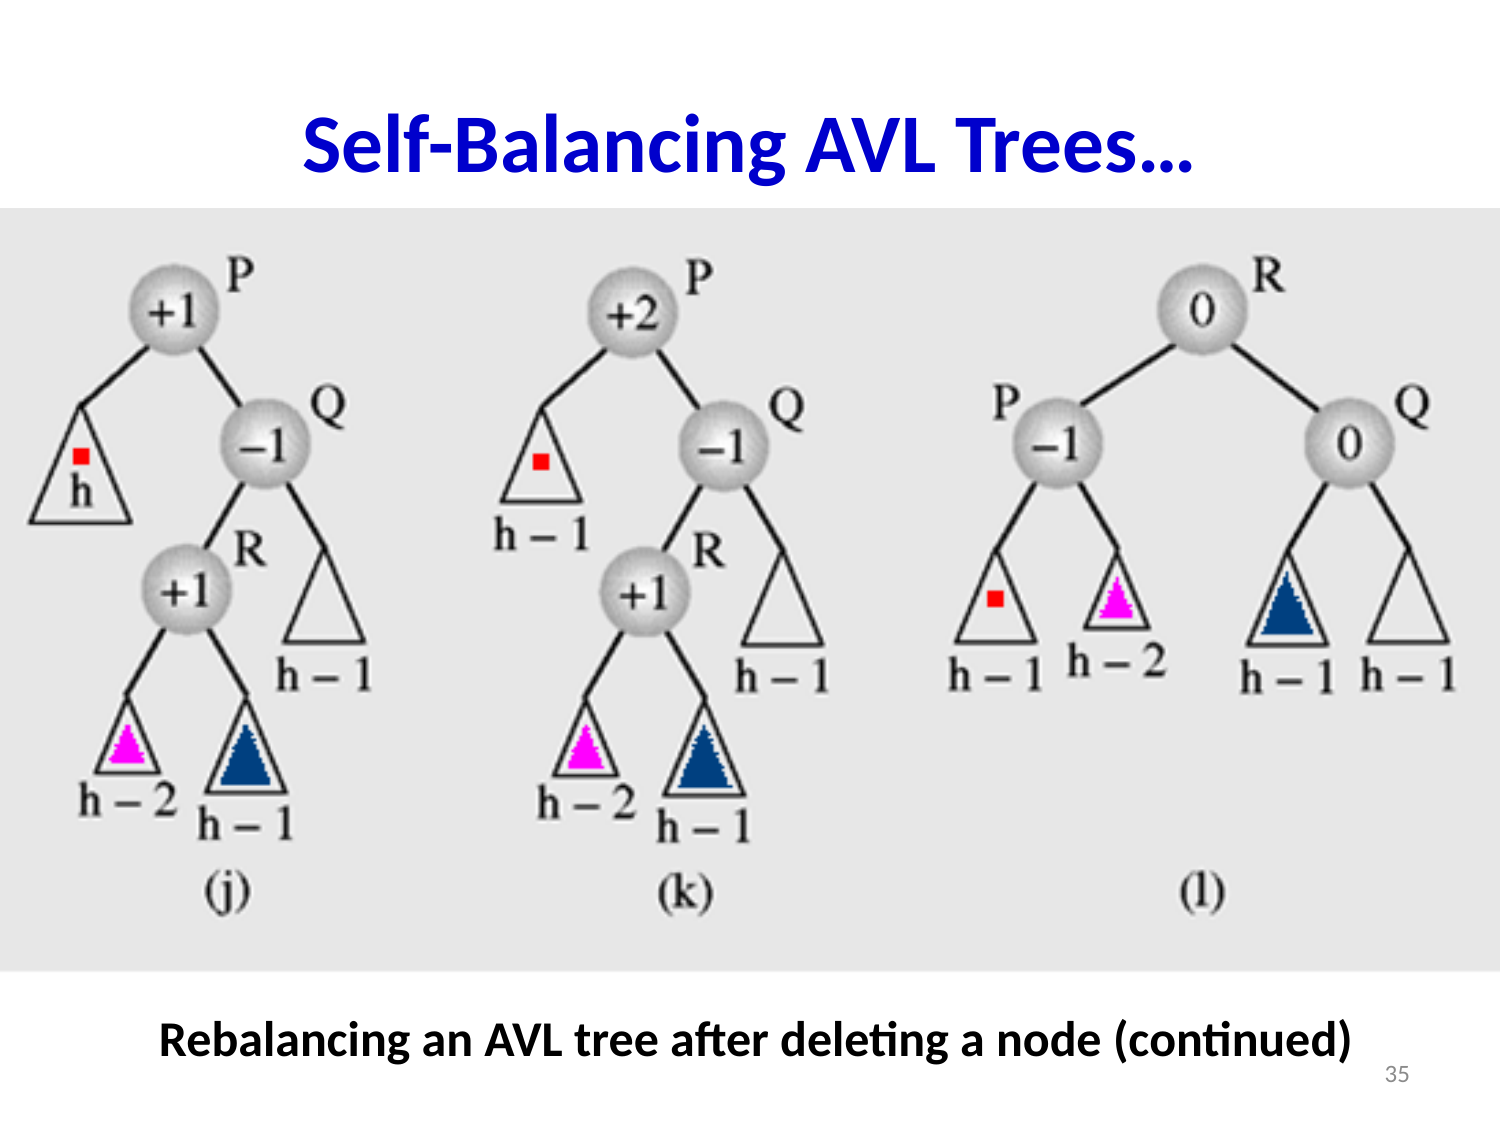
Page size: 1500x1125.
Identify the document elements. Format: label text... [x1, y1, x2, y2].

text_box Rebalancing an AVL tree after deleting a node (continued) [62, 999, 1450, 1074]
slide_number 35 [1074, 1042, 1425, 1103]
picture [0, 208, 1500, 976]
title Self-Balancing AVL Trees… [75, 45, 1425, 207]
